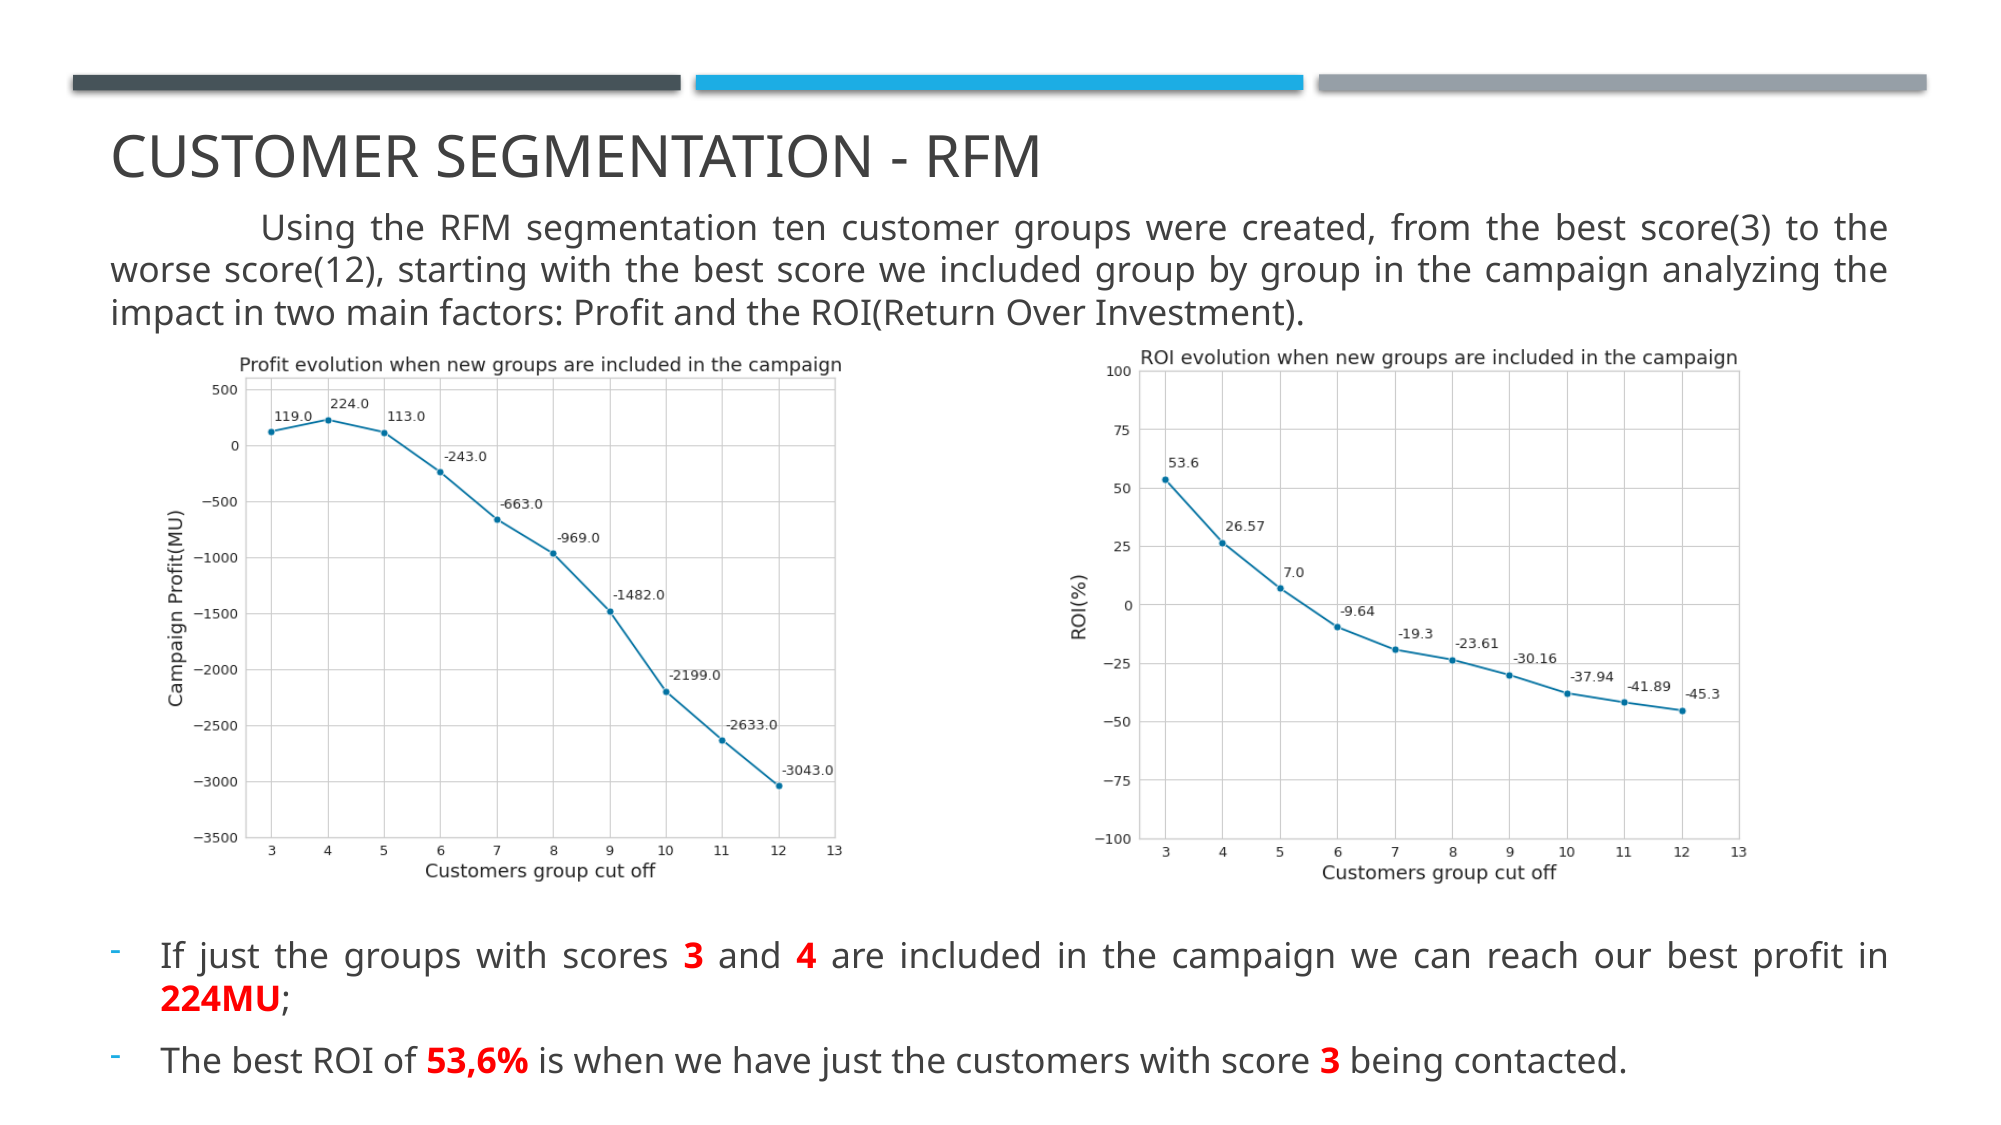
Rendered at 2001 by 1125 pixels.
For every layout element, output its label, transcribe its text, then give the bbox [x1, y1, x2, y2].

picture [160, 347, 861, 889]
list Using the RFM segmentation ten customer groups were created, from the best score(3) to the worse score(12), starting with the best score we included group by group in the campaign analyzing the impact in two main factors: Profit and the ROI(Return Over Investment). [95, 197, 1905, 925]
title CUSTOMER SEGMENTATION - RFM [95, 102, 1905, 197]
picture [1065, 347, 1754, 889]
text_box If just the groups with scores 3 and 4 are included in the campaign we can reach our best profit in 224MU; The best ROI of 53,6% is when we have just the customers with score 3 being contacted. [95, 925, 1905, 1125]
